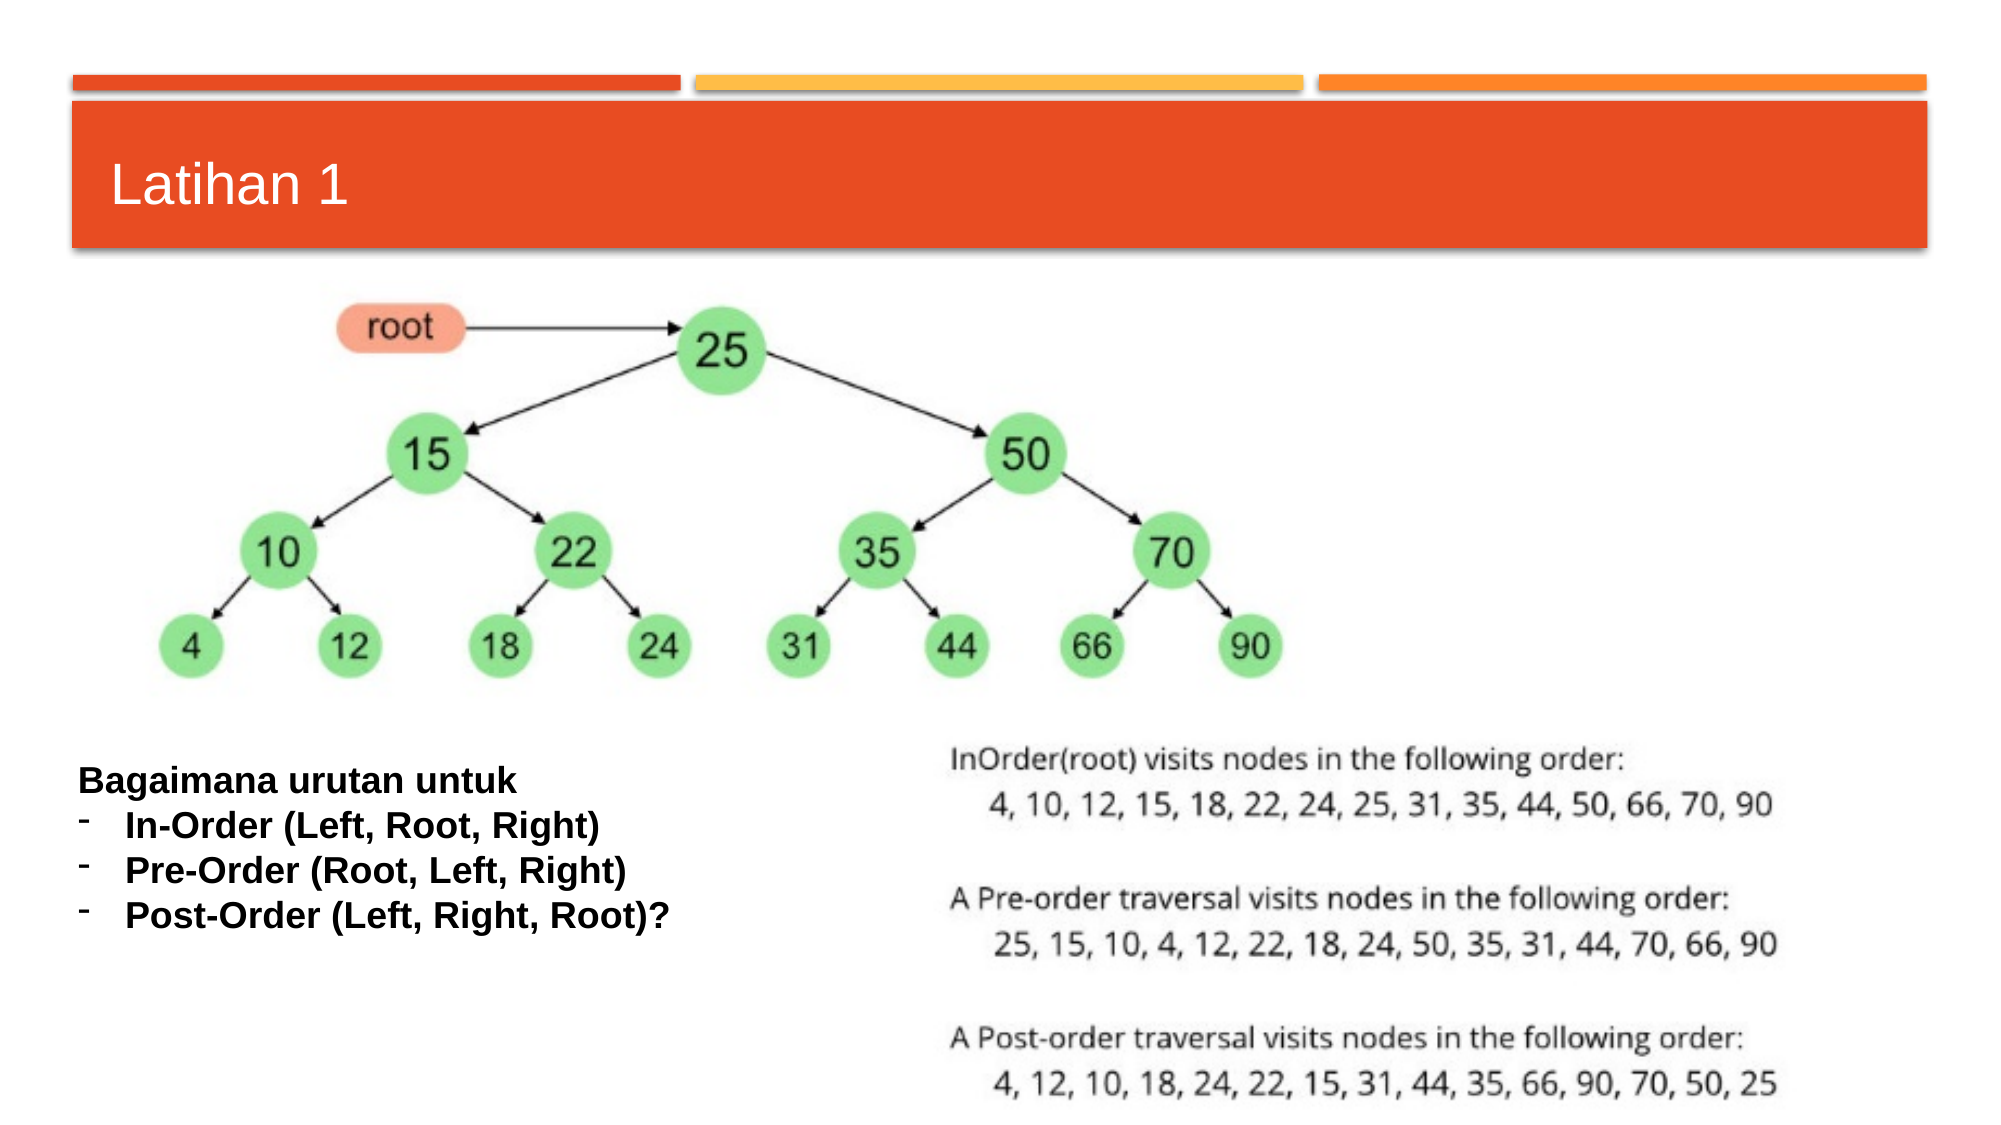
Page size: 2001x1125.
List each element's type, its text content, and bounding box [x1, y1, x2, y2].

title Latihan 1 [95, 115, 1905, 248]
text_box Bagaimana urutan untuk In-Order (Left, Root, Right) Pre-Order (Root, Left, Right) Post-Order (Left, Right, Root)? [63, 748, 687, 944]
picture [76, 280, 1823, 1125]
